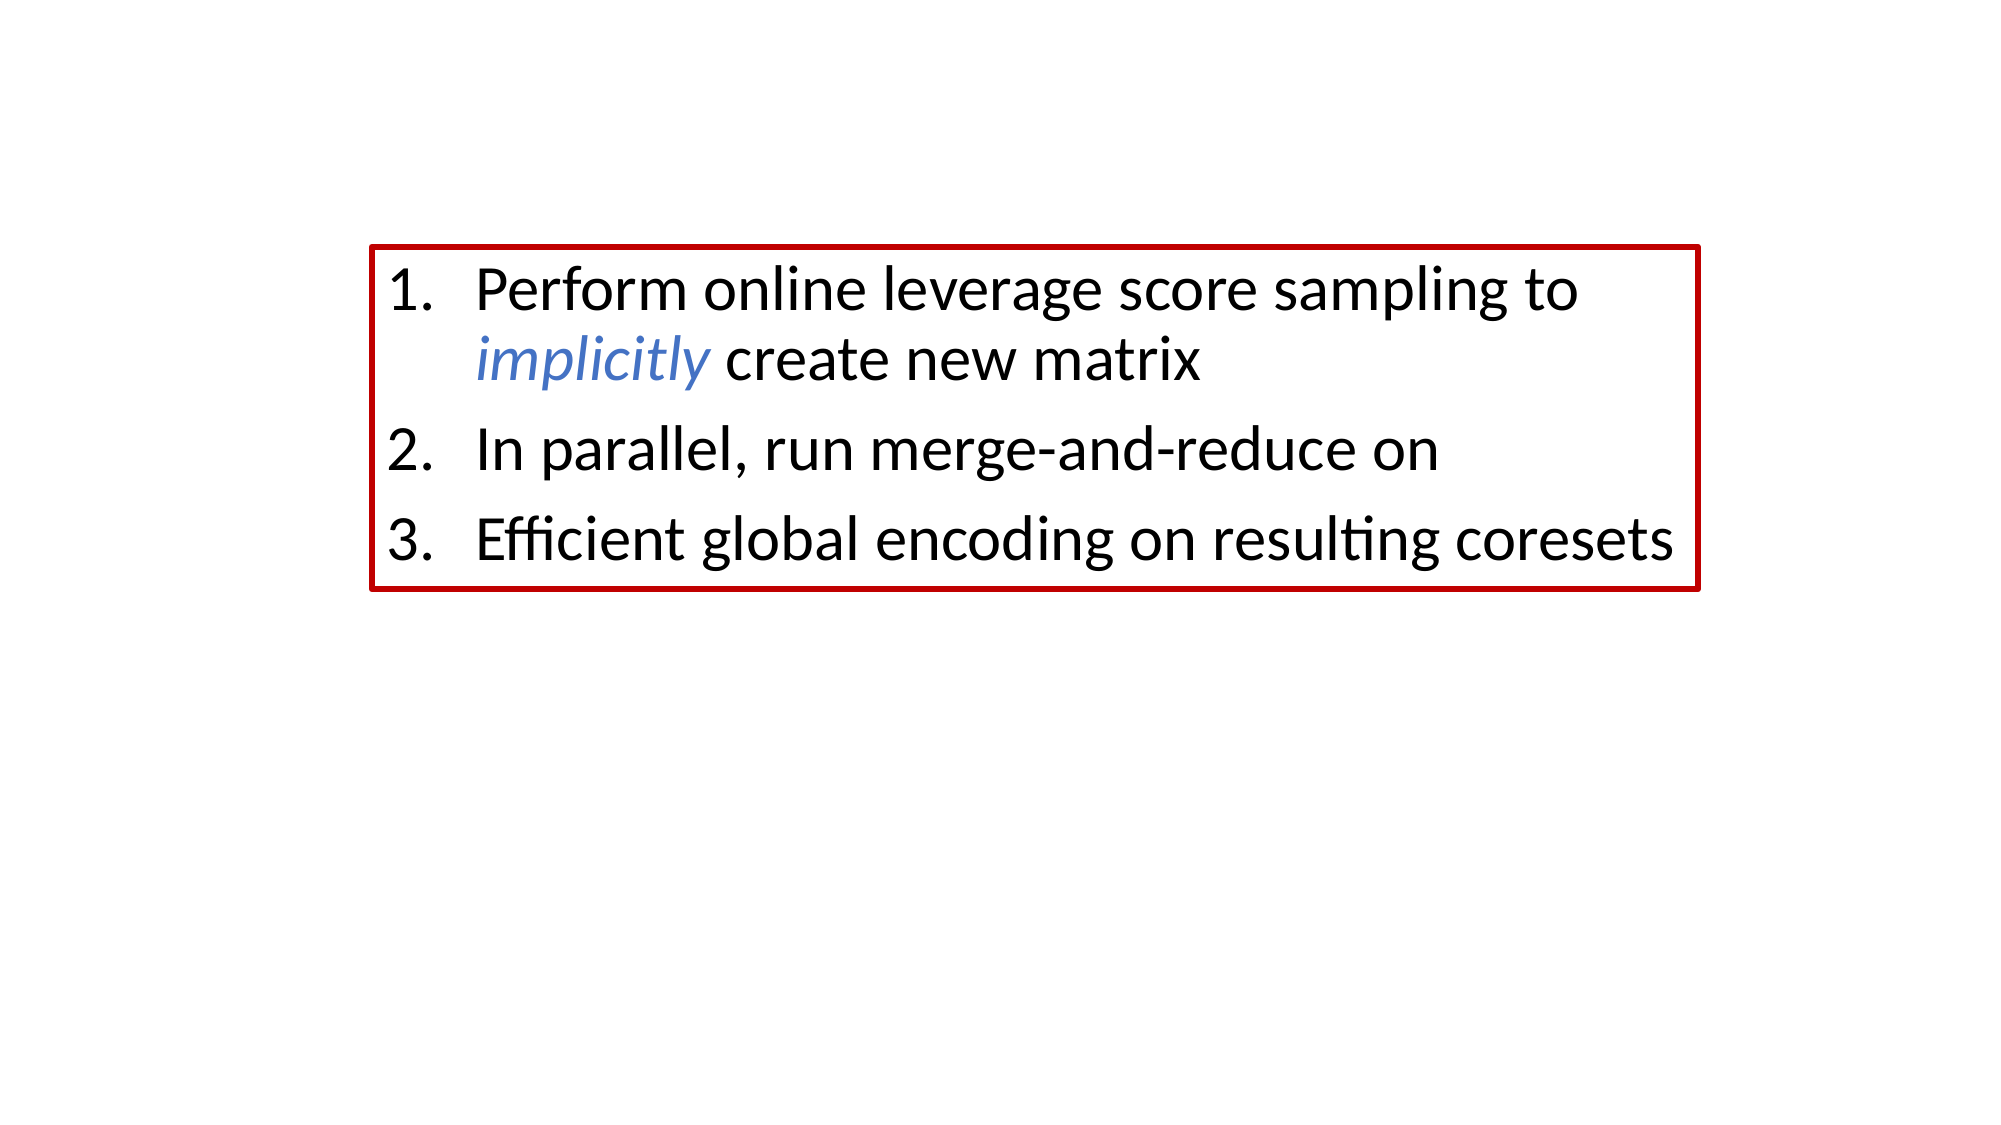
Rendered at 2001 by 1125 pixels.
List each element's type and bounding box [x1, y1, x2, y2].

text_box [711, 282, 742, 344]
